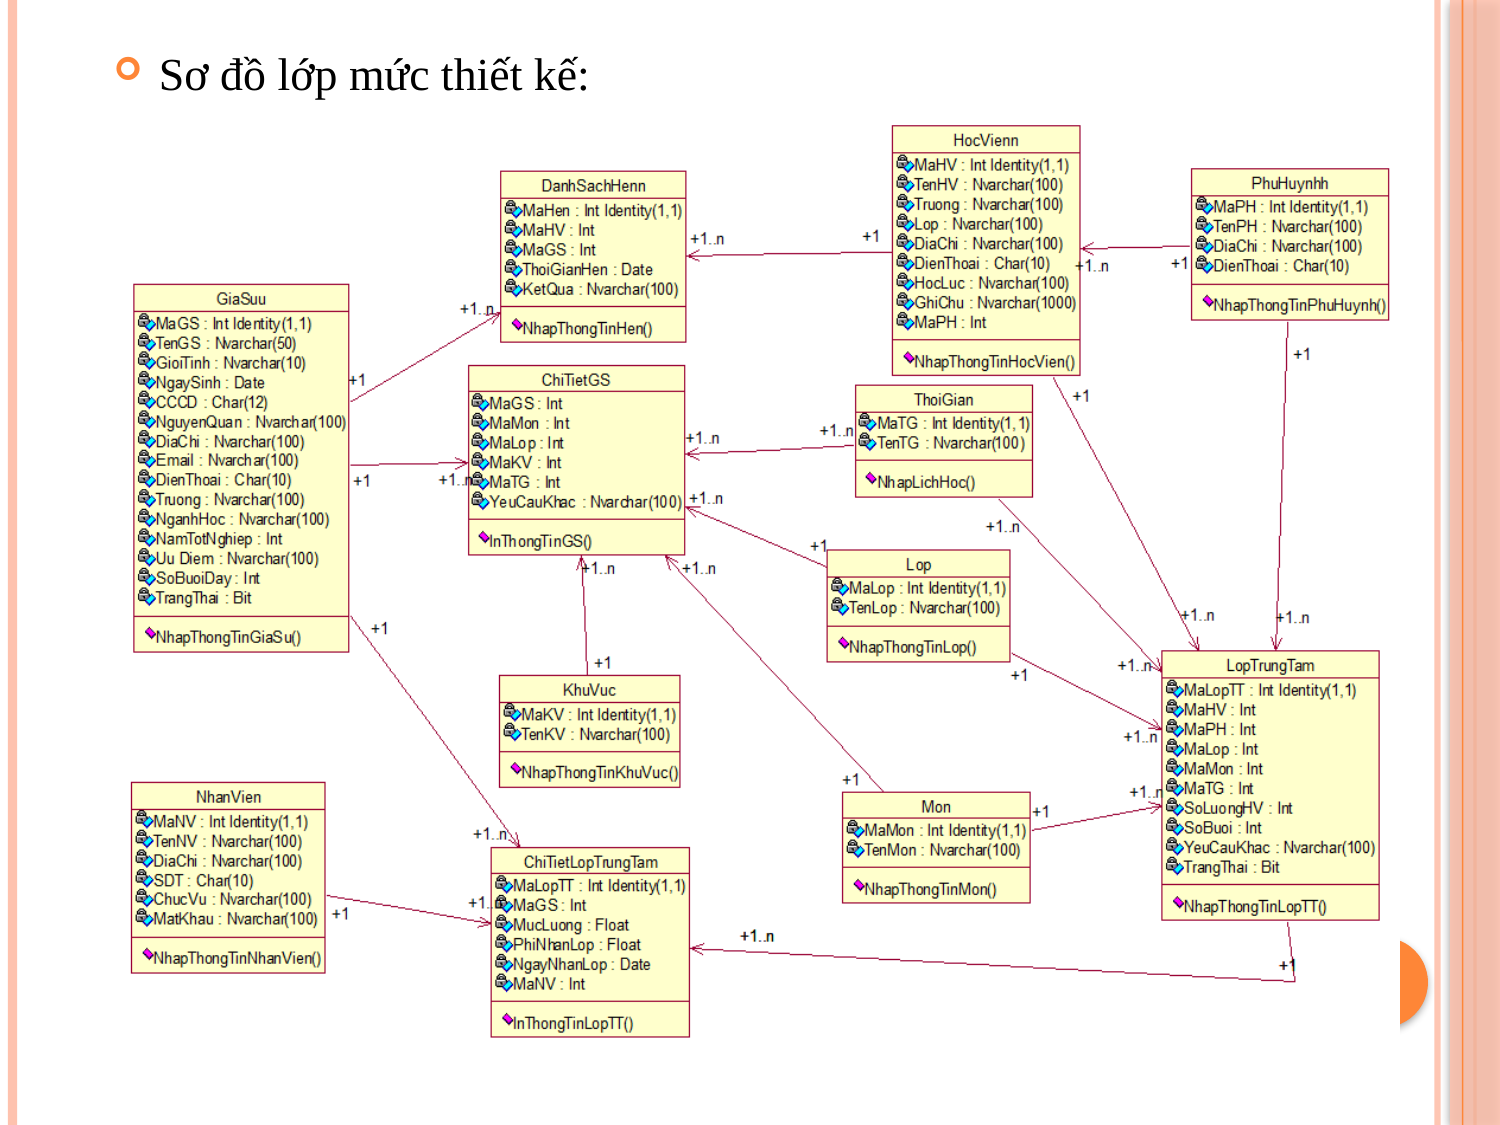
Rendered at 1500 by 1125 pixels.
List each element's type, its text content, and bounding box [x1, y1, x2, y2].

picture [111, 124, 1401, 1051]
list Sơ đồ lớp mức thiết kế: [99, 37, 1325, 937]
